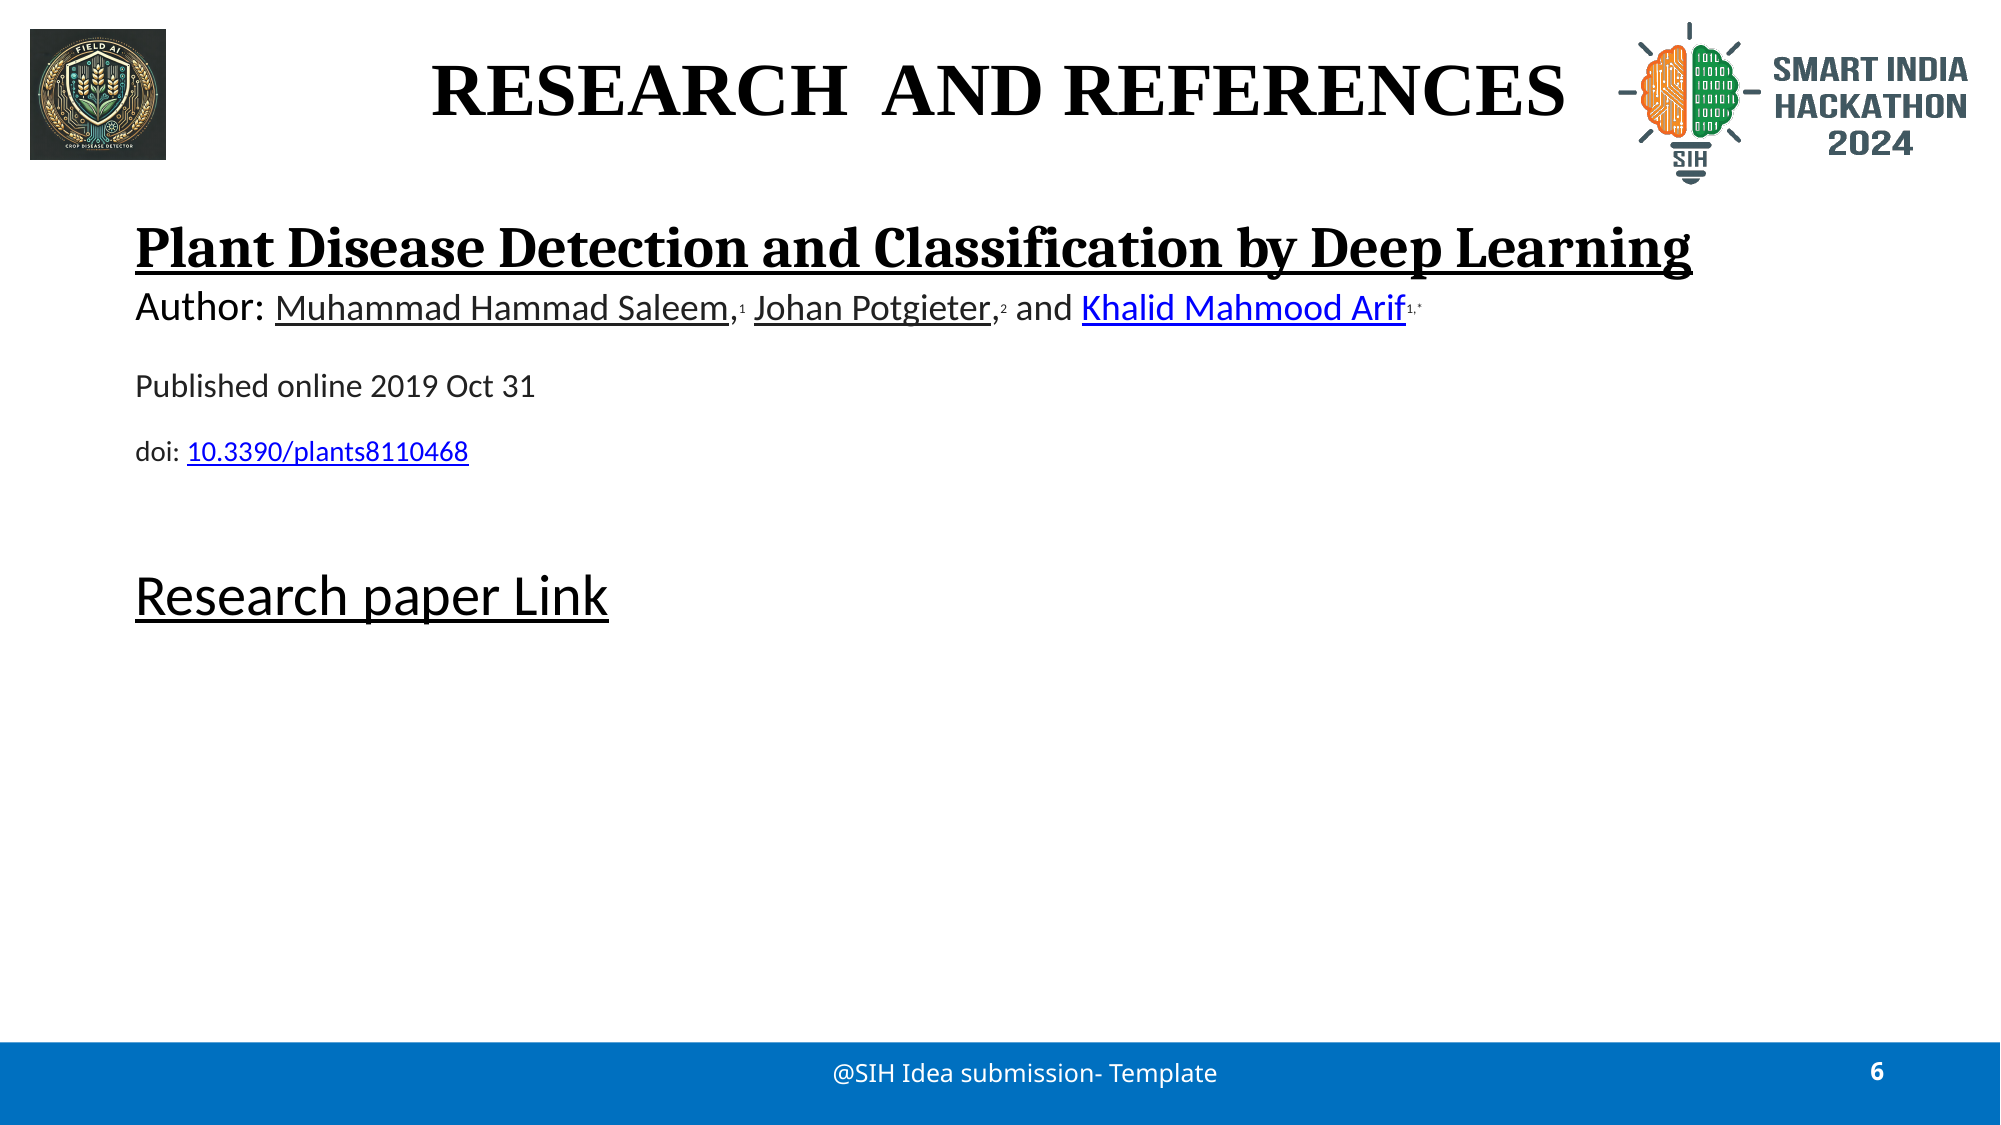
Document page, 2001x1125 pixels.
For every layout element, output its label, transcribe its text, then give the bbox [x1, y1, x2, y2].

footer @SIH Idea submission- Template [762, 1042, 1289, 1103]
text_box Plant Disease Detection and Classification by Deep Learning Author: Muhammad Hammad Saleem,1 Johan Potgieter,2 and Khalid Mahmood Arif1,* Published online 2019 Oct 31 doi: 10.3390/plants8110468 Research paper Link [120, 201, 1791, 704]
picture [30, 28, 166, 160]
slide_number 6 [1433, 1042, 1900, 1103]
picture [1607, 13, 1977, 202]
title RESEARCH AND REFERENCES [99, 0, 1901, 180]
text_box [0, 1042, 2000, 1125]
